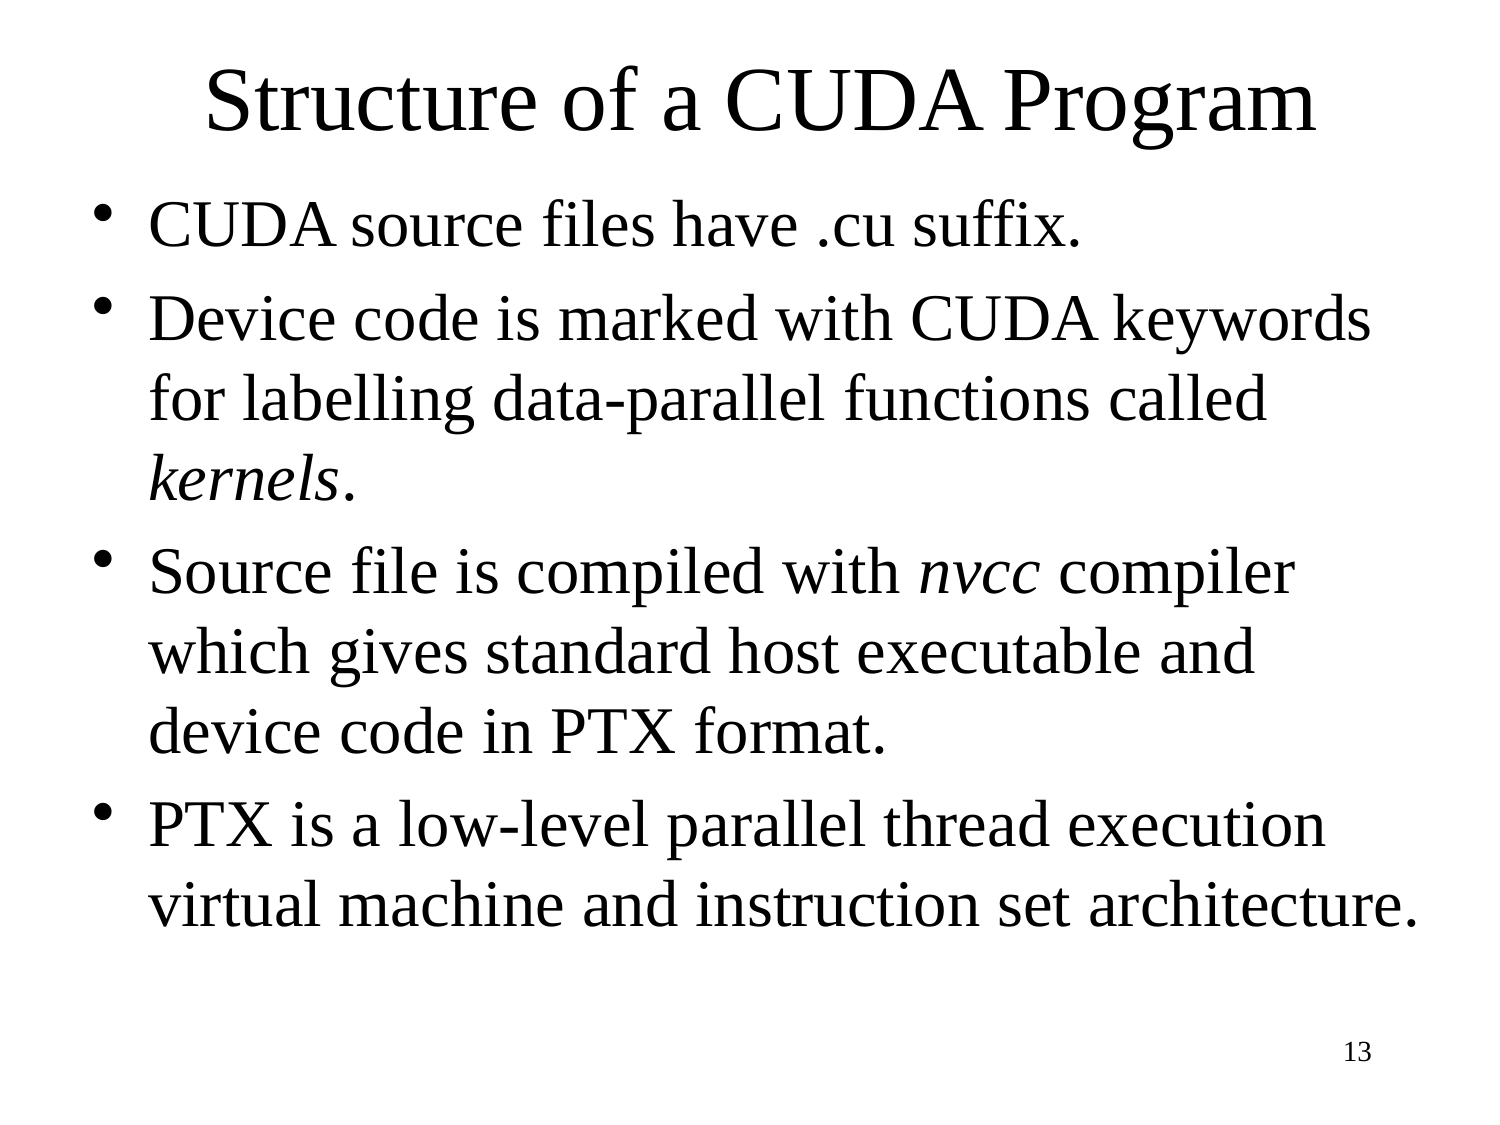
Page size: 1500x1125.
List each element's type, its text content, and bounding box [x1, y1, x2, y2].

slide_number 13 [1074, 1024, 1388, 1101]
list CUDA source files have .cu suffix. Device code is marked with CUDA keywords for labelling data-parallel functions called kernels. Source file is compiled with nvcc compiler which gives standard host executable and device code in PTX format. PTX is a low-level parallel thread execution virtual machine and instruction set architecture. [76, 172, 1447, 1071]
title Structure of a CUDA Program [123, 0, 1399, 172]
